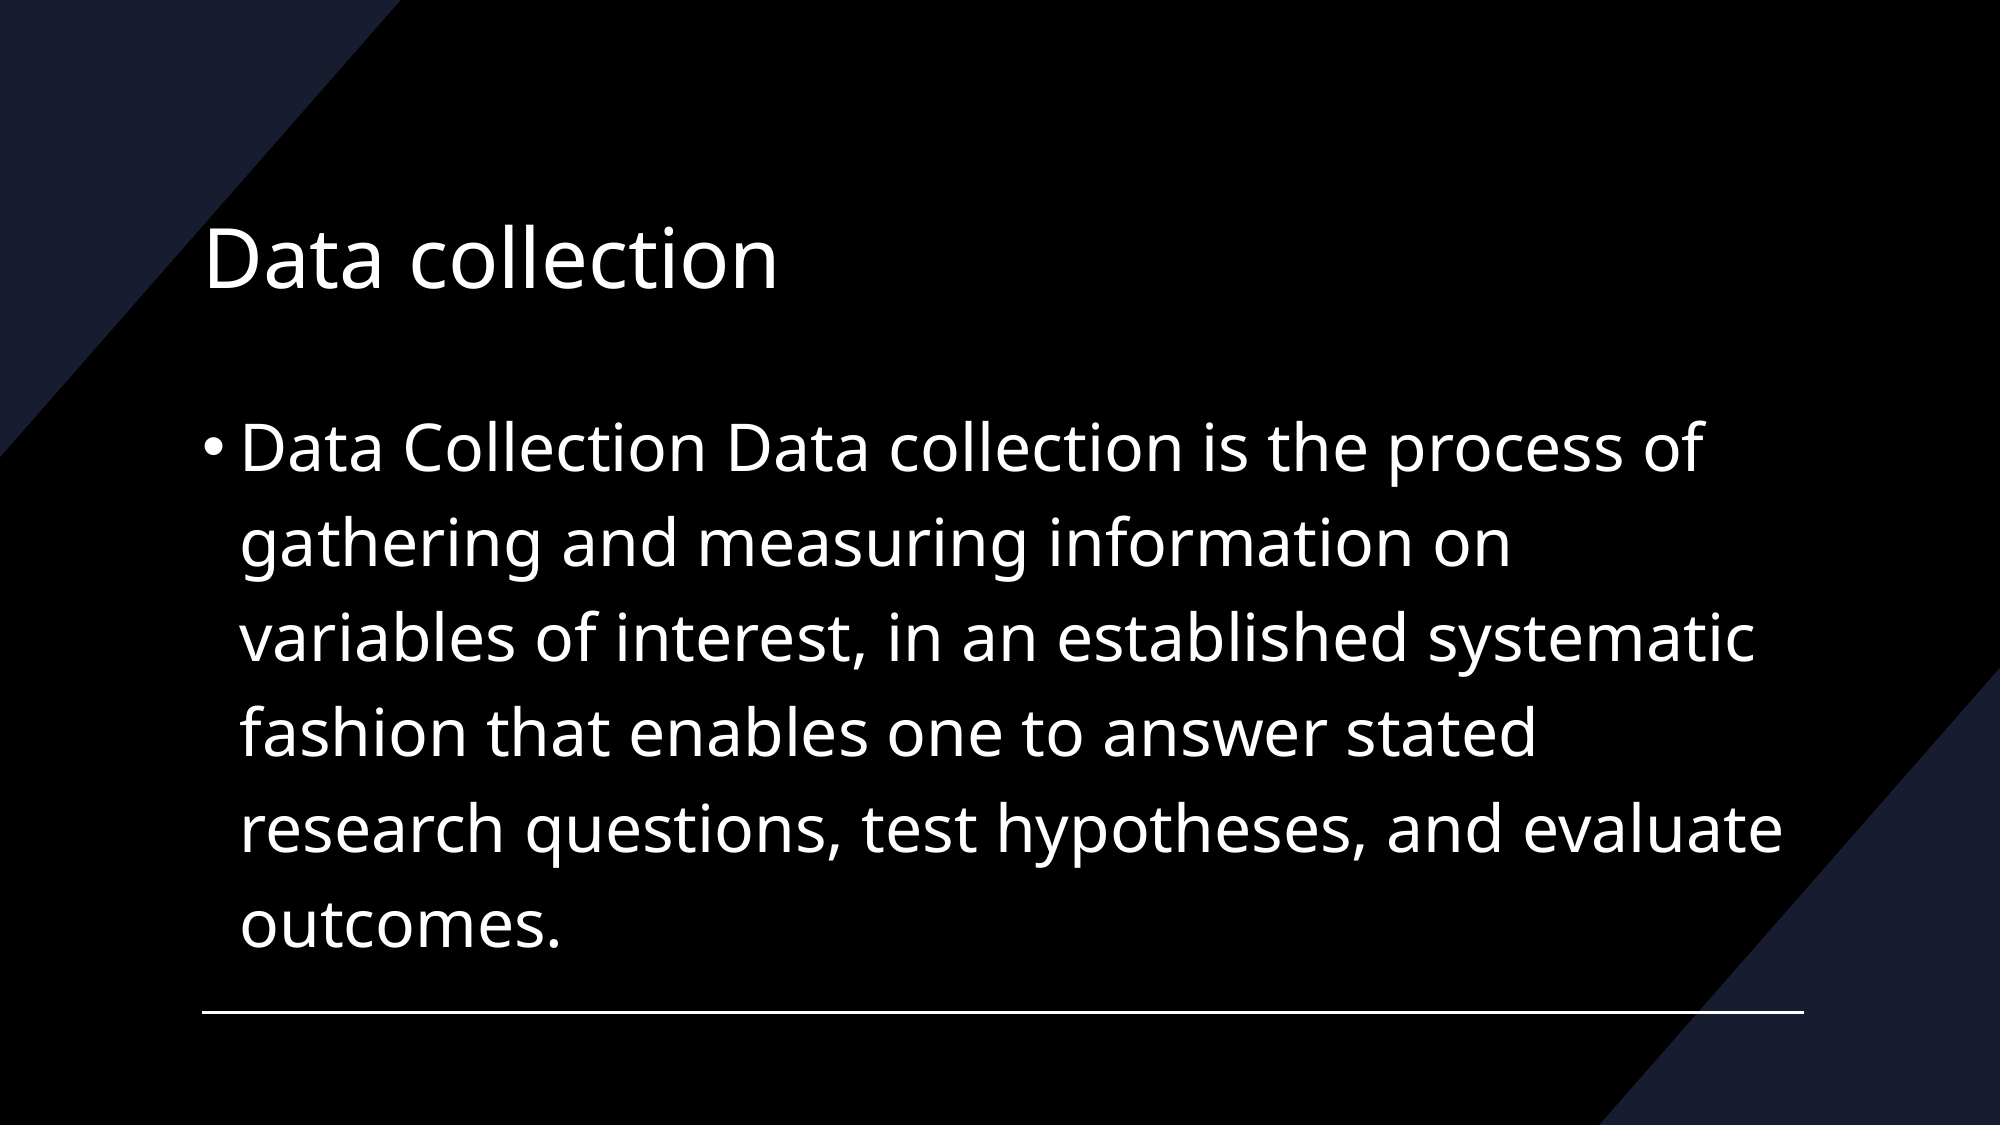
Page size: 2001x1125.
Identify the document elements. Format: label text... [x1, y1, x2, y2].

title Data collection [187, 143, 1813, 367]
list Data Collection Data collection is the process of gathering and measuring information on variables of interest, in an established systematic fashion that enables one to answer stated research questions, test hypotheses, and evaluate outcomes. [187, 382, 1813, 968]
